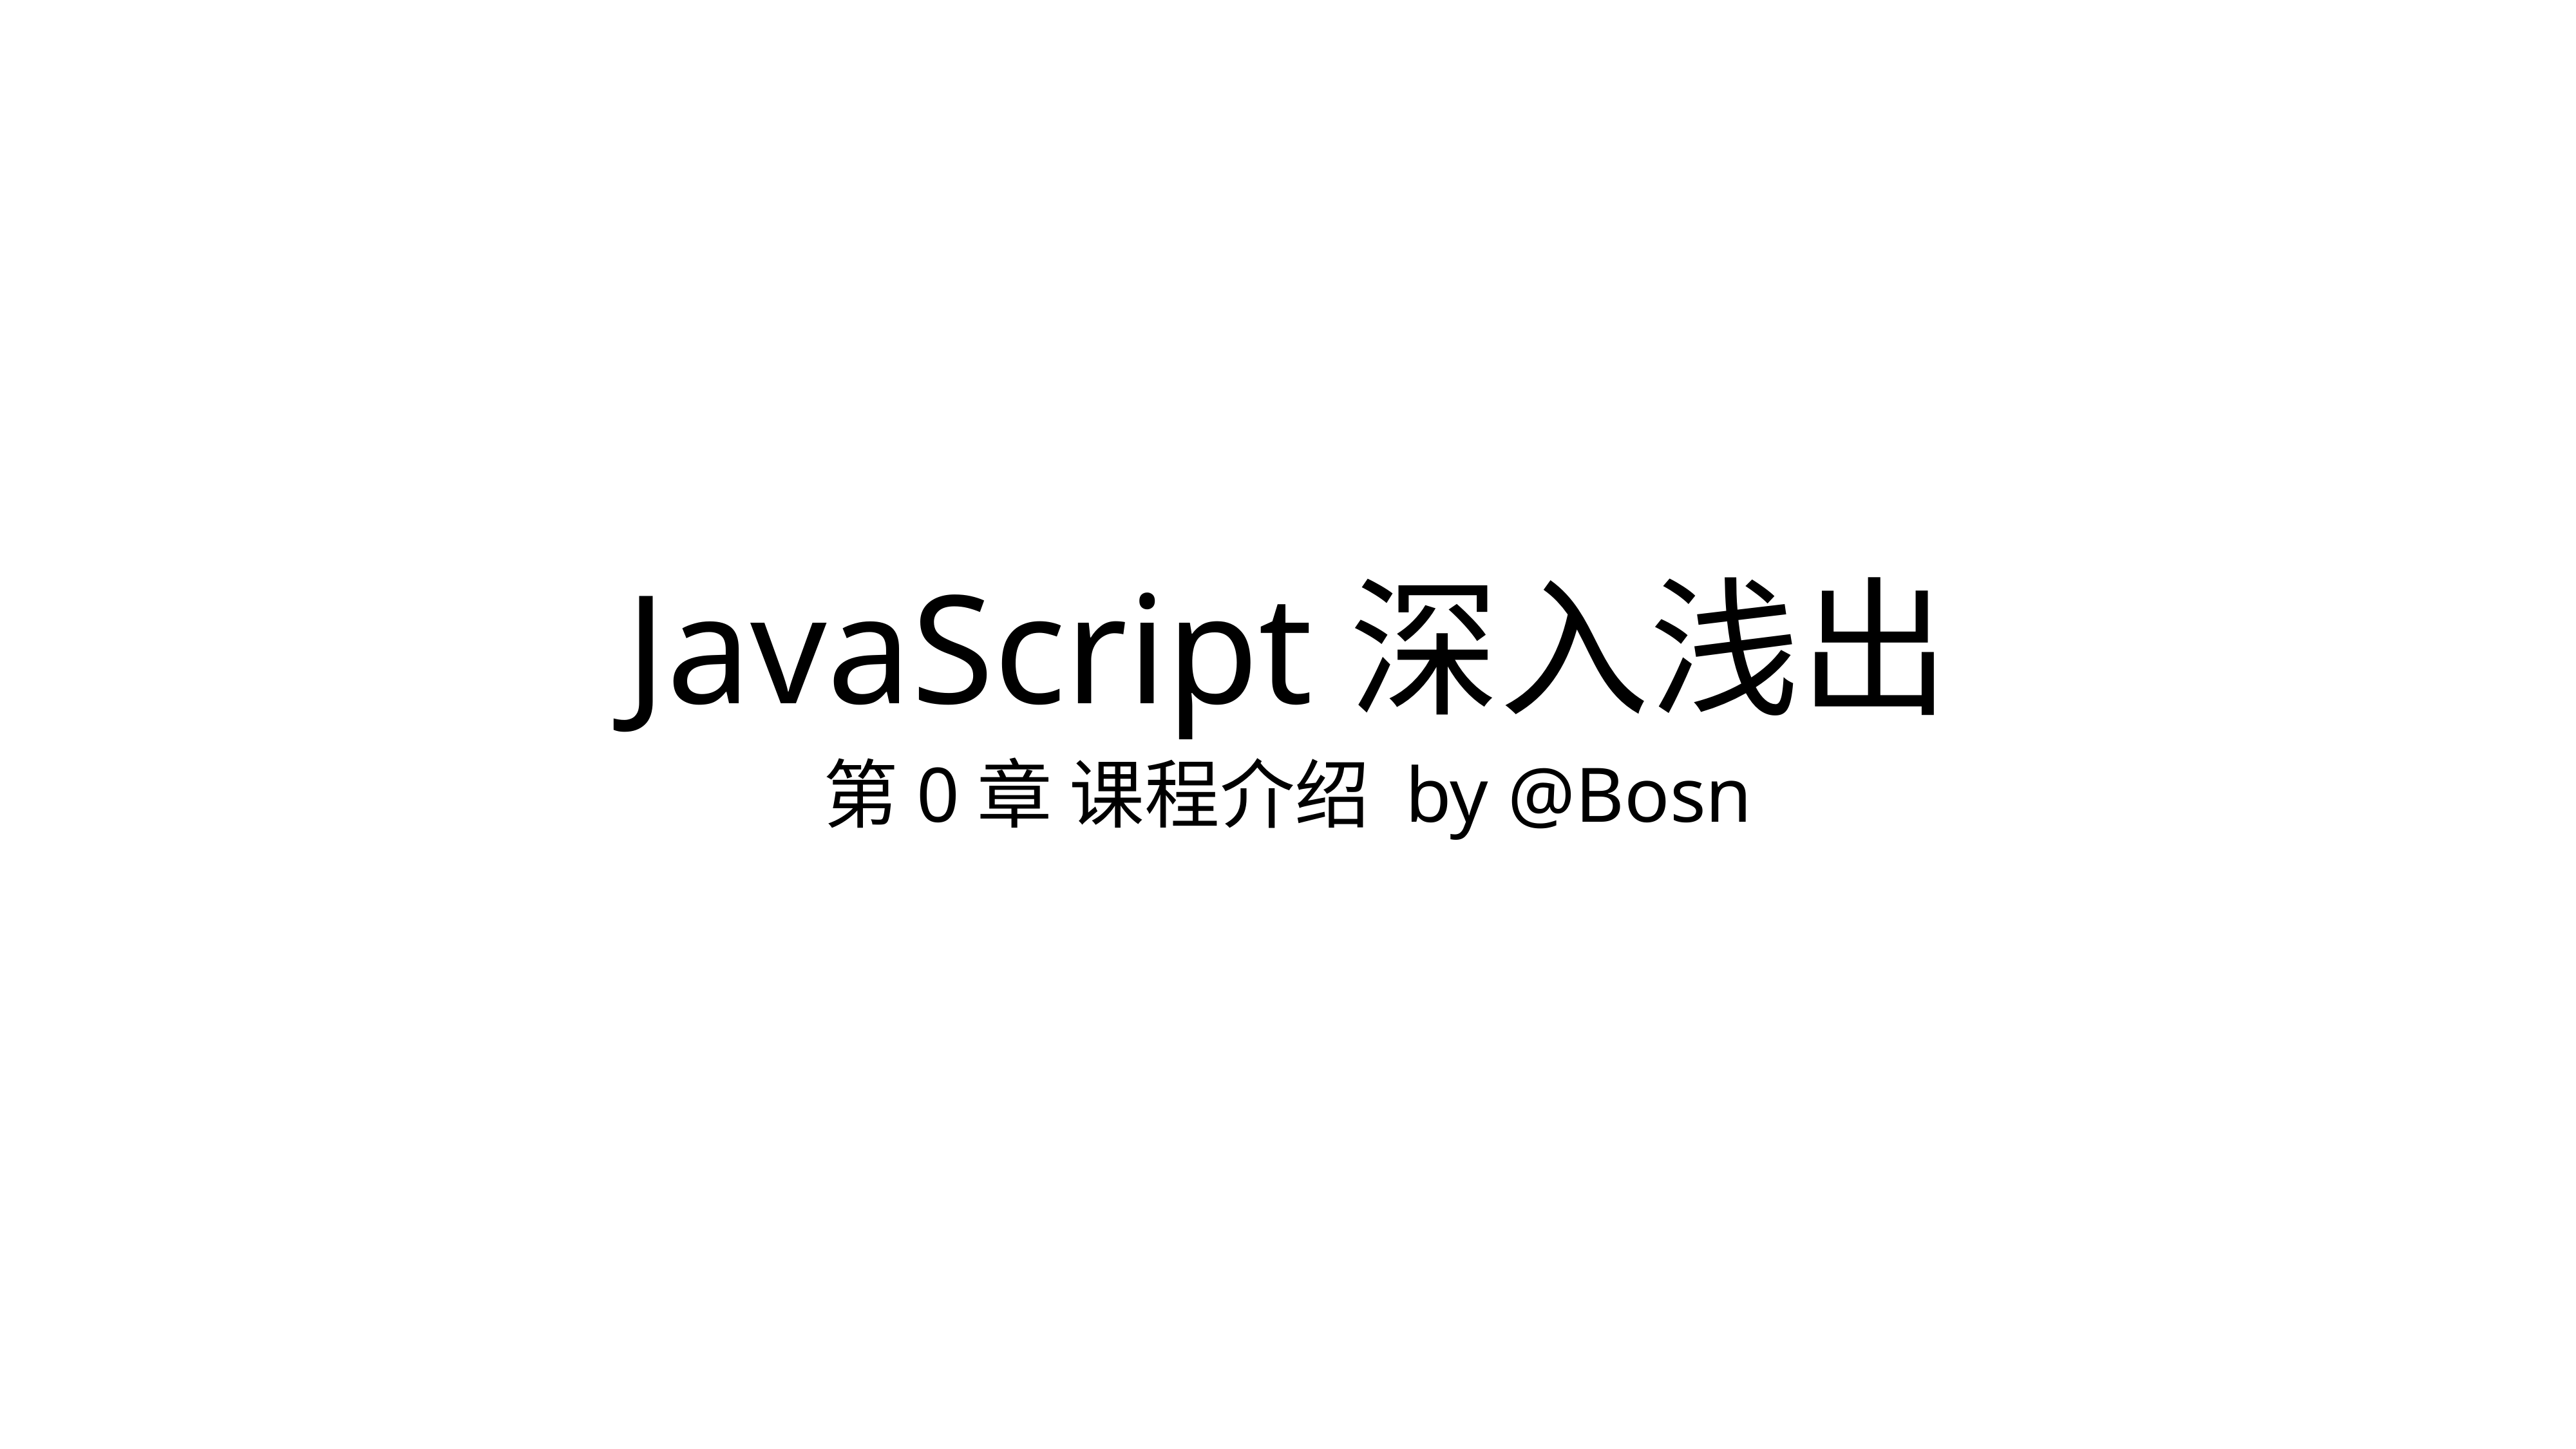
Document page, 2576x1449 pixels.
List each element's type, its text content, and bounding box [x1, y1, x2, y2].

title JavaScript深入浅出 [510, 243, 2066, 735]
list 第0章 课程介绍 by @Bosn [510, 746, 2066, 916]
